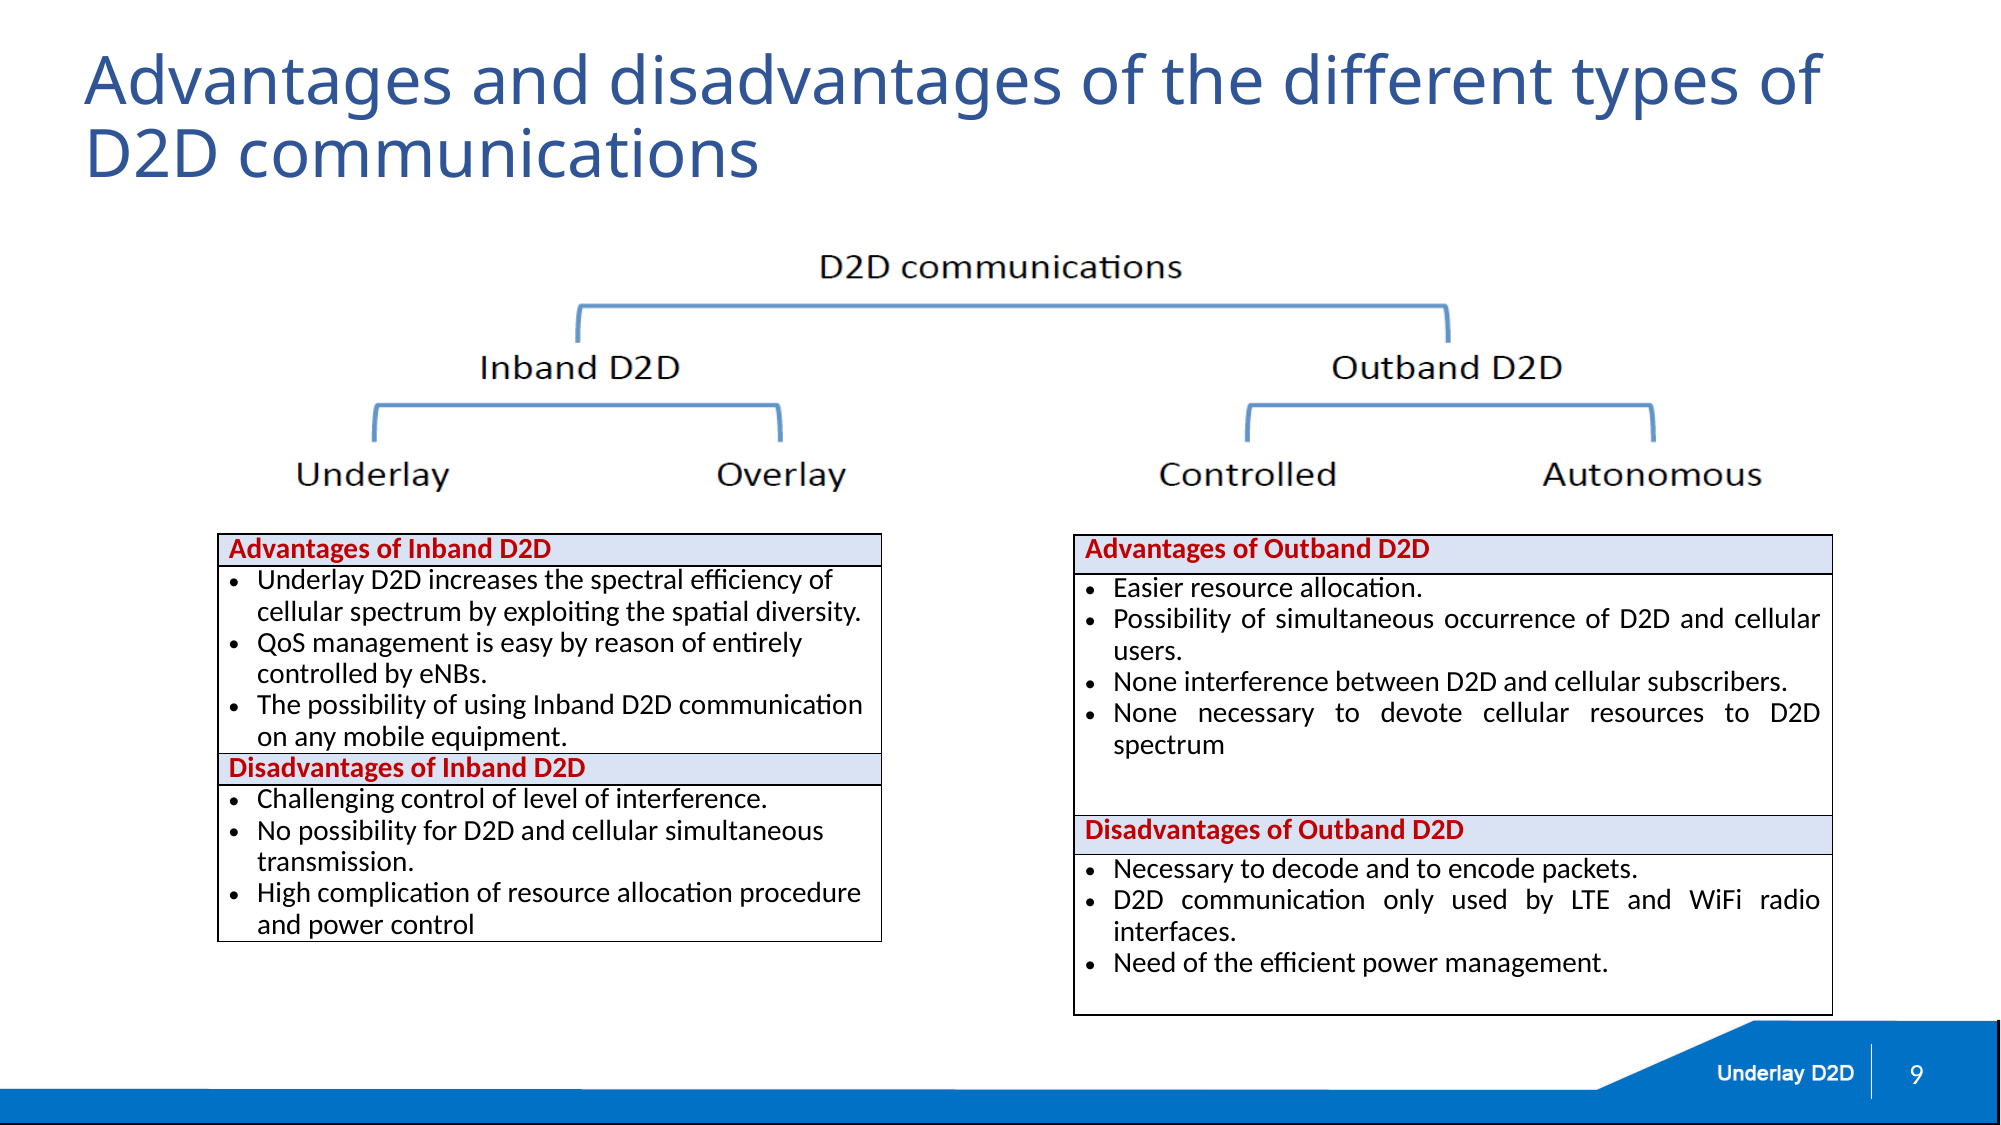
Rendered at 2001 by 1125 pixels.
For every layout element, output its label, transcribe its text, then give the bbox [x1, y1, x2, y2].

table_header Advantages of Outband D2D [1075, 536, 1832, 573]
table_cell Challenging control of level of interference. No possibility for D2D and cellular simultaneous transmission. High complication of resource allocation procedure and power control [219, 786, 881, 941]
table_cell Necessary to decode and to encode packets. D2D communication only used by LTE and WiFi radio interfaces. Need of the efficient power management. [1075, 855, 1832, 1014]
table_cell Underlay D2D increases the spectral efficiency of cellular spectrum by exploiting the spatial diversity. QoS management is easy by reason of entirely controlled by eNBs. The possibility of using Inband D2D communication on any mobile equipment. [219, 567, 881, 753]
table_cell Easier resource allocation. Possibility of simultaneous occurrence of D2D and cellular users. None interference between D2D and cellular subscribers. None necessary to devote cellular resources to D2D spectrum [1075, 575, 1832, 815]
table_cell Disadvantages of Inband D2D [219, 754, 881, 784]
slide_number 9 [1862, 1042, 1939, 1103]
table_header Advantages of Inband D2D [219, 535, 881, 565]
title Advantages and disadvantages of the different types of D2D communications [69, 39, 1939, 200]
table_cell Disadvantages of Outband D2D [1075, 816, 1832, 854]
picture [0, 0, 2001, 1125]
